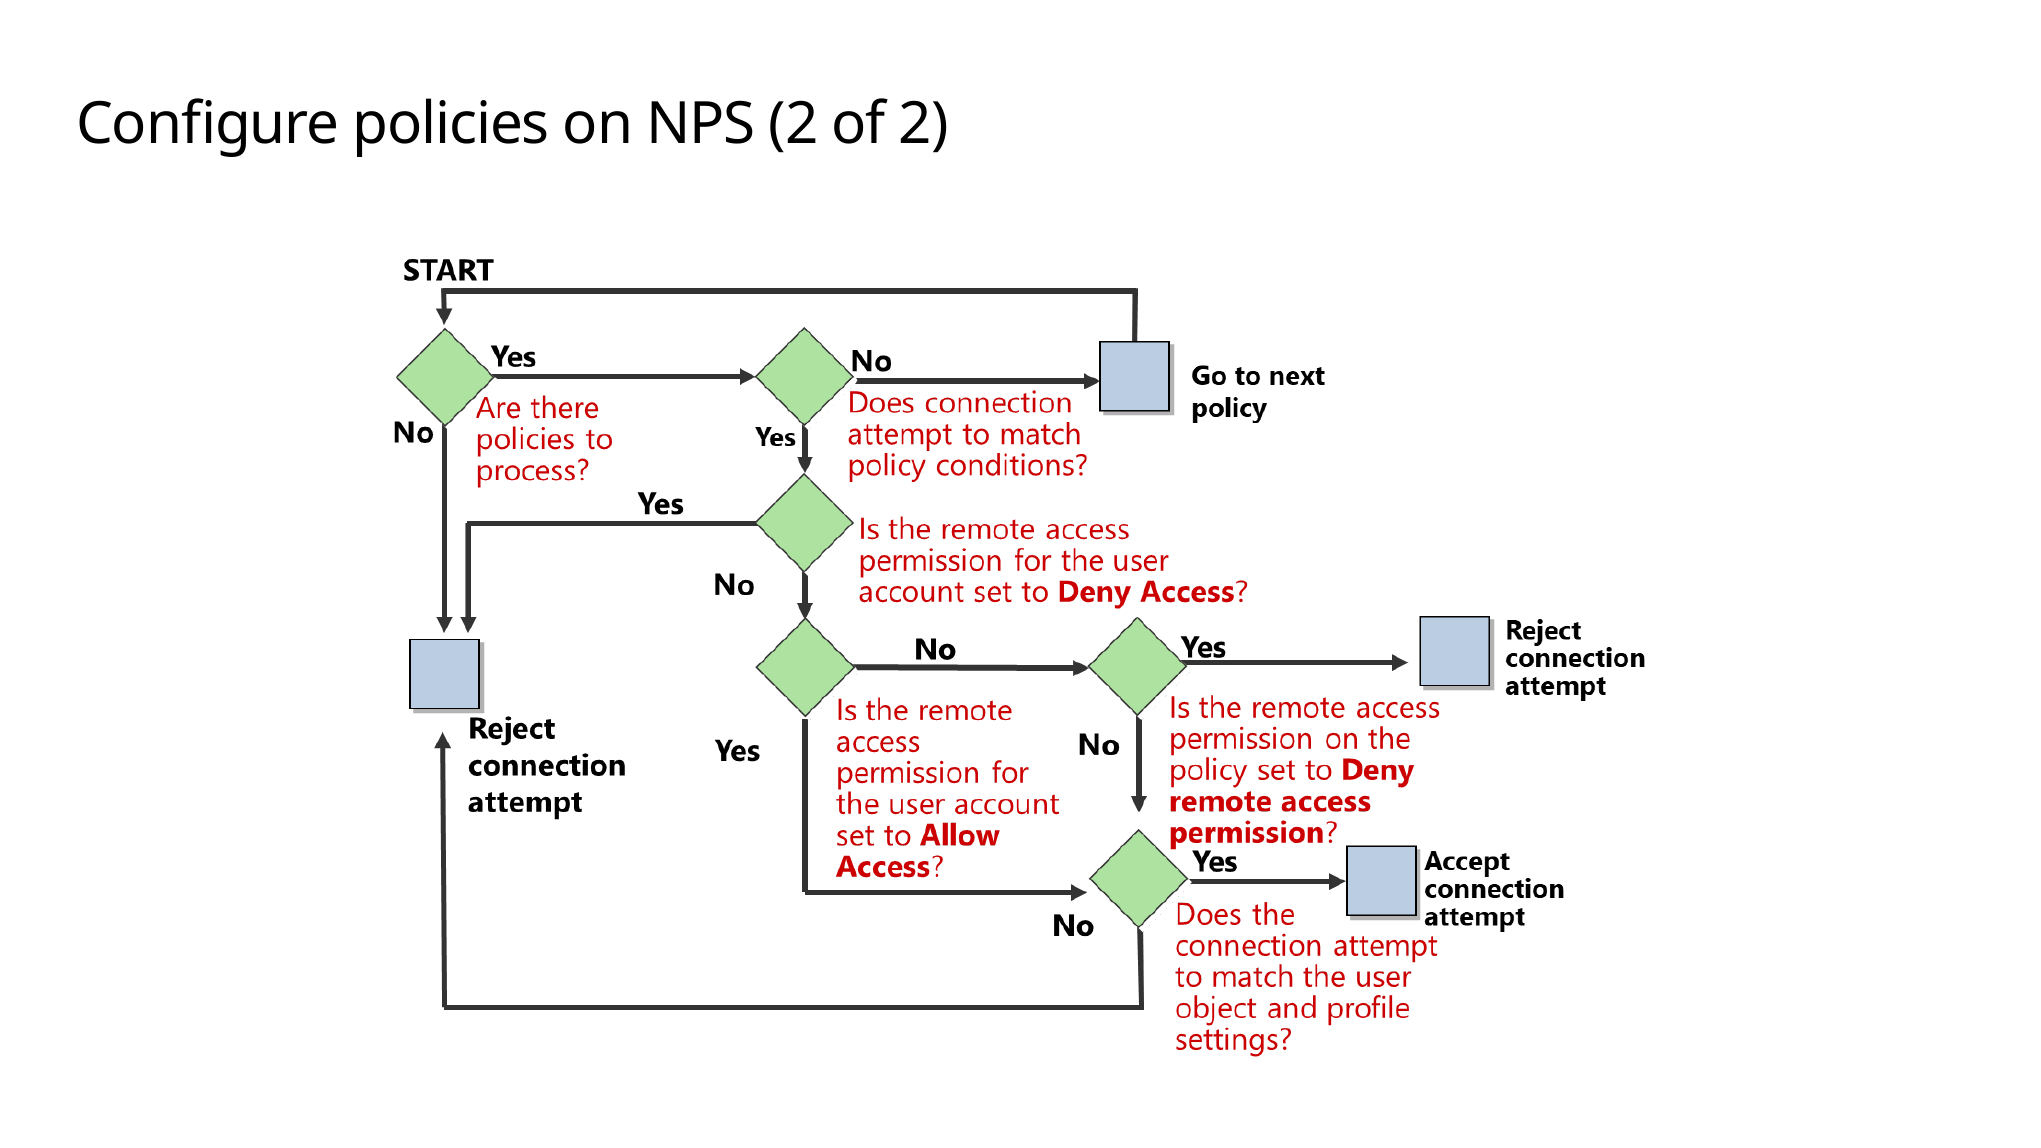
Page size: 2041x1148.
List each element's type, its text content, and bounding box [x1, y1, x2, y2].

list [373, 239, 1673, 1074]
title Configure policies on NPS (2 of 2) [76, 93, 1968, 161]
